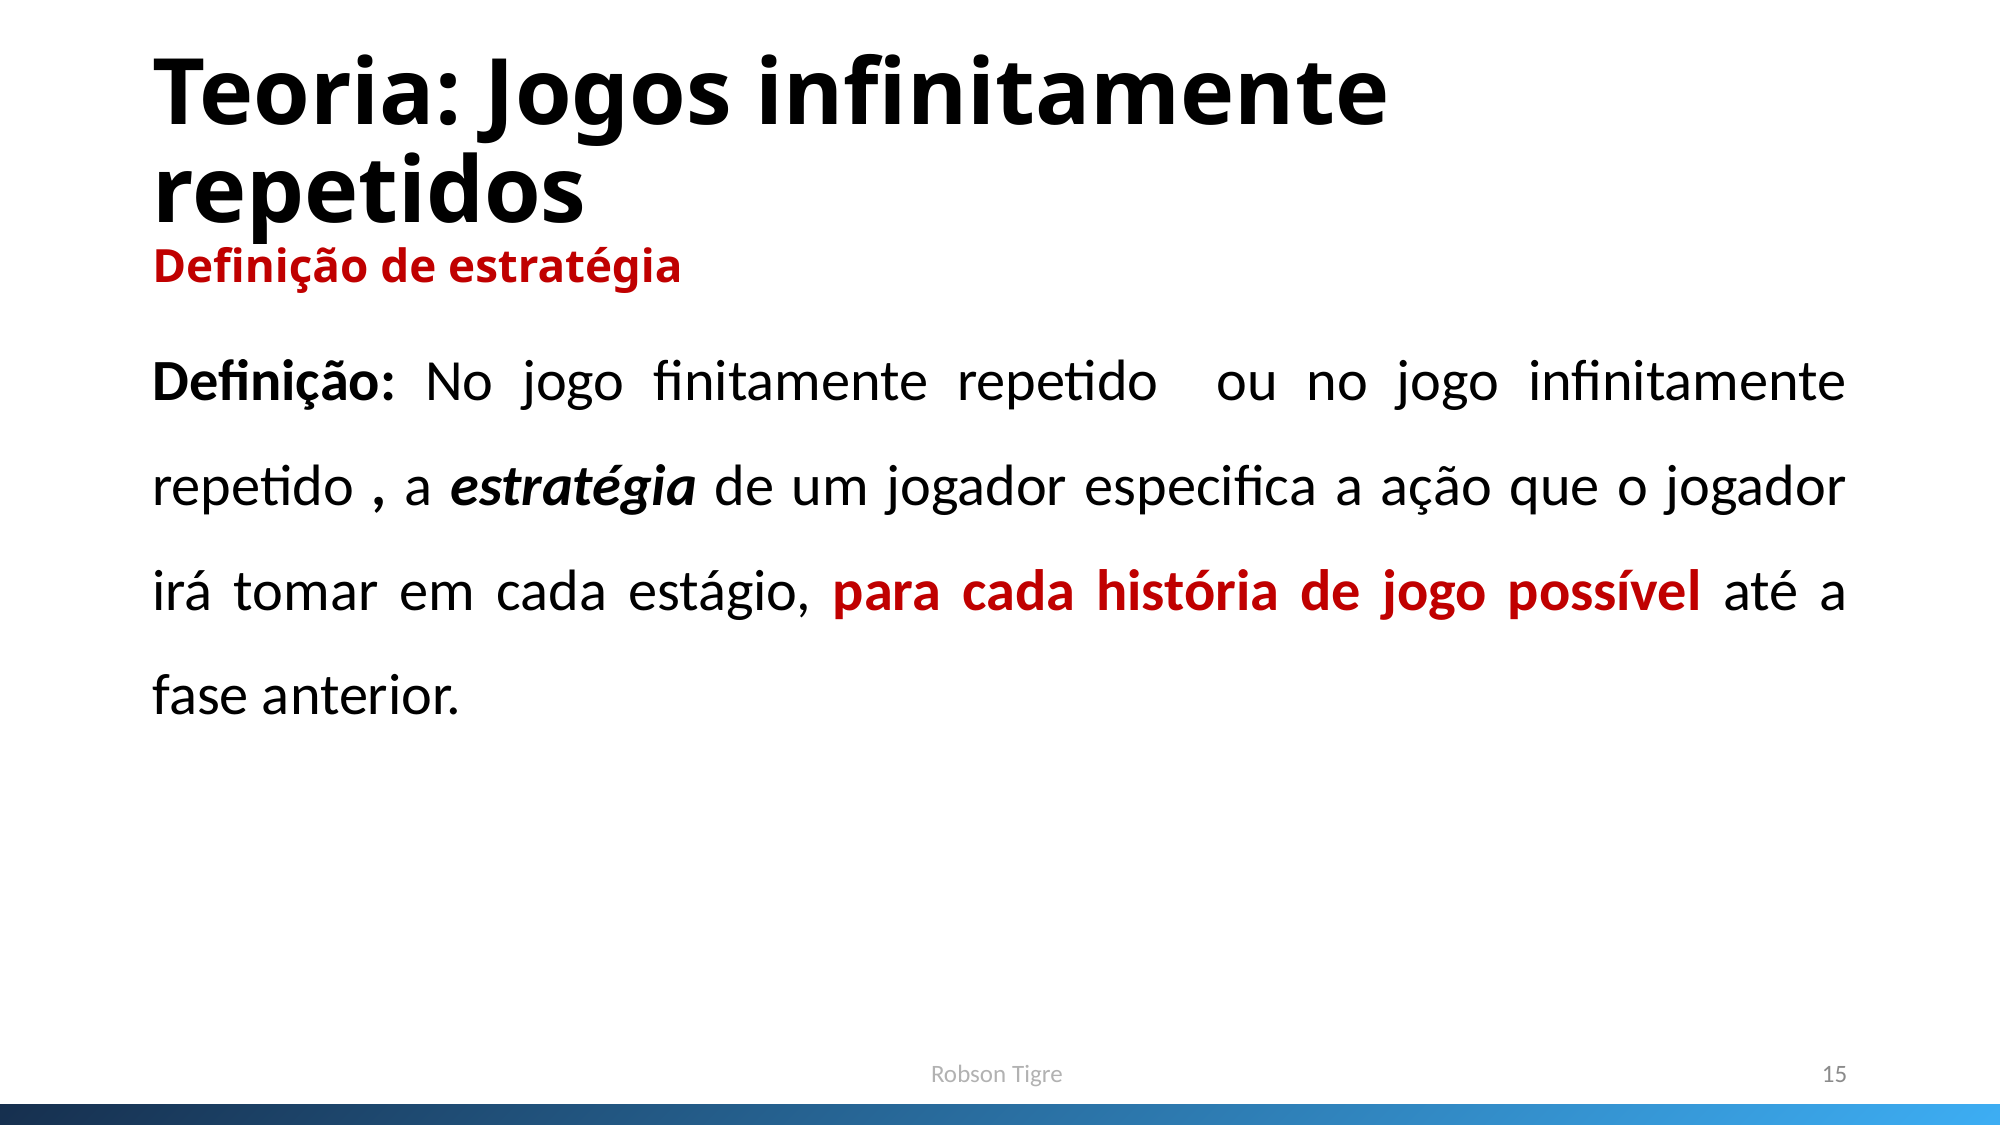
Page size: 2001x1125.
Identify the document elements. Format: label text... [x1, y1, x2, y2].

slide_number 15 [1412, 1042, 1863, 1103]
title Teoria: Jogos infinitamente repetidos Definição de estratégia [137, 59, 1863, 278]
footer Robson Tigre [662, 1042, 1338, 1103]
